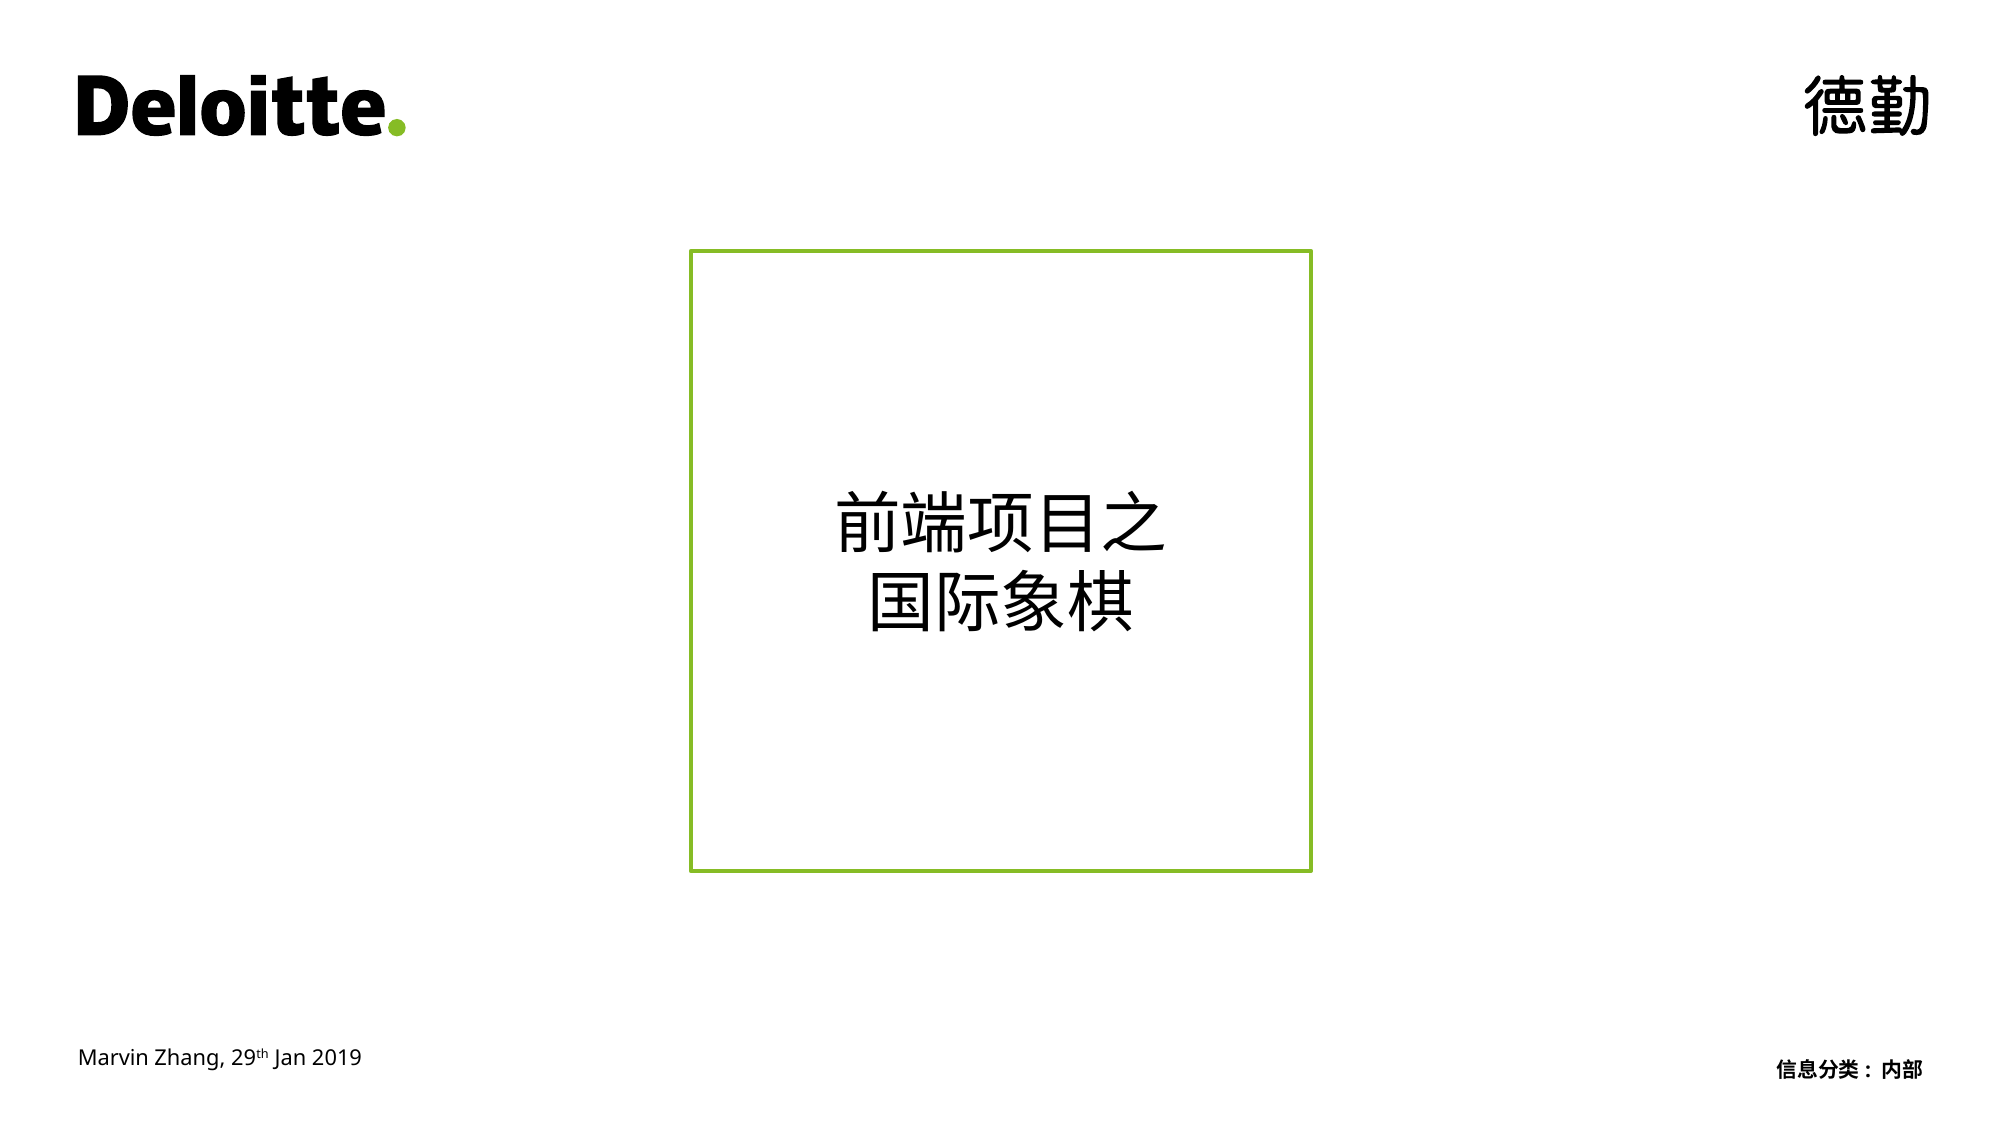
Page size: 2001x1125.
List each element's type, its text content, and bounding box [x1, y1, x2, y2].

list Marvin Zhang, 29th Jan 2019 [77, 1043, 996, 1093]
title 前端项目之 国际象棋 [689, 249, 1313, 873]
text_box 信息分类: 内部 [1145, 1035, 1923, 1089]
